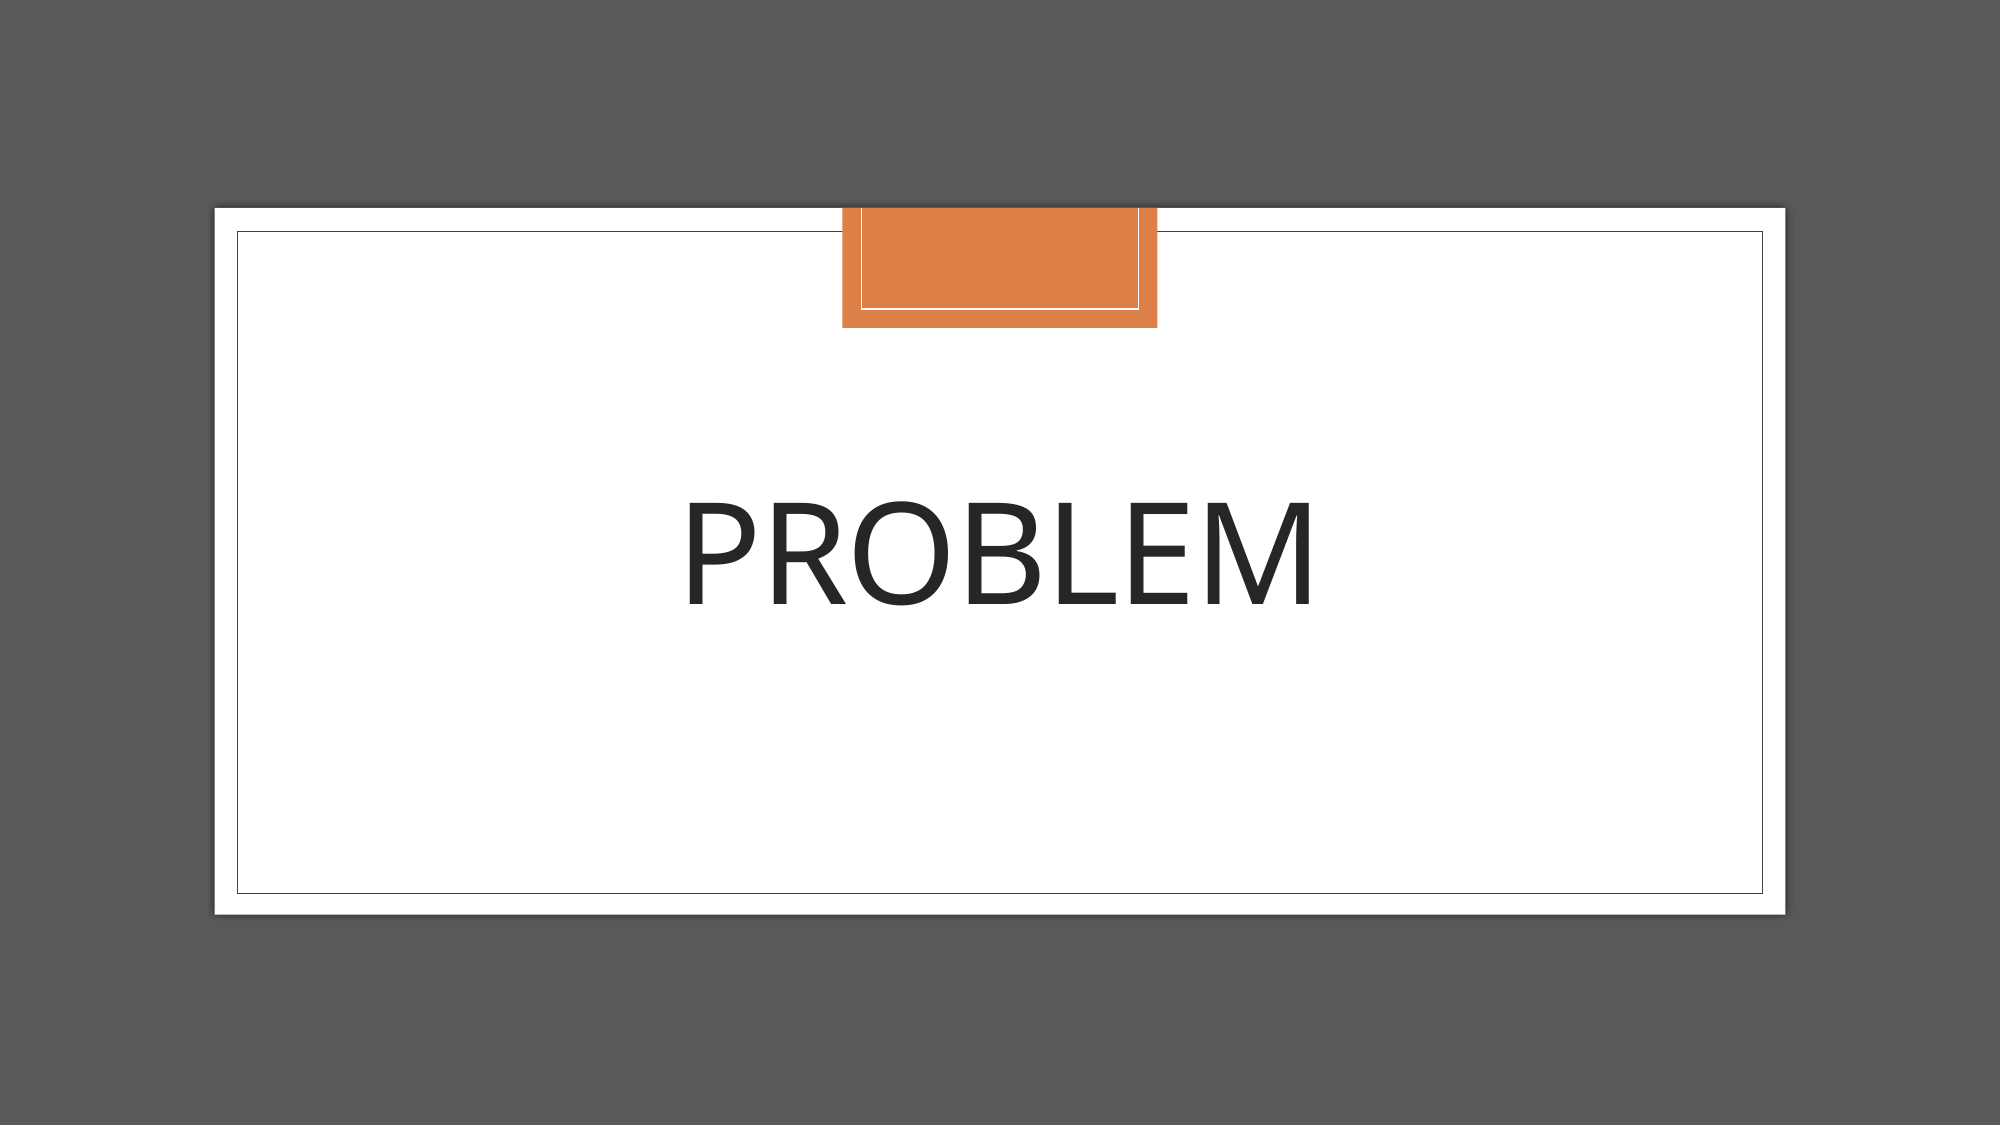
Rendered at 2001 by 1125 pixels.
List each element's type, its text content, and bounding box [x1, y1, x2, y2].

title problem [267, 365, 1733, 760]
